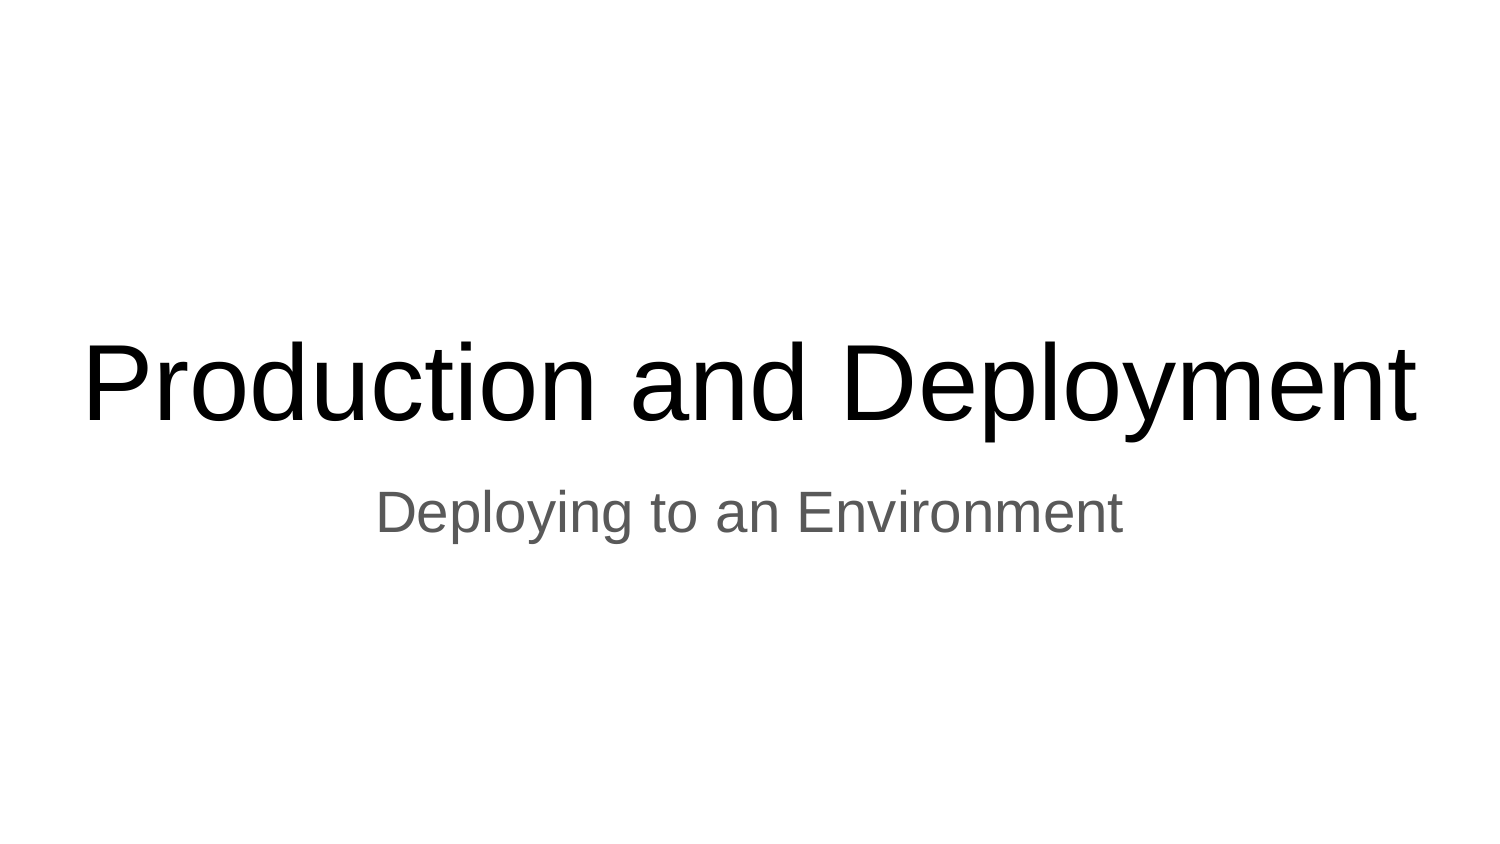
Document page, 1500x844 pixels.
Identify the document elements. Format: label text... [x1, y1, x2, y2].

title Production and Deployment [51, 122, 1449, 459]
subtitle Deploying to an Environment [51, 464, 1449, 595]
